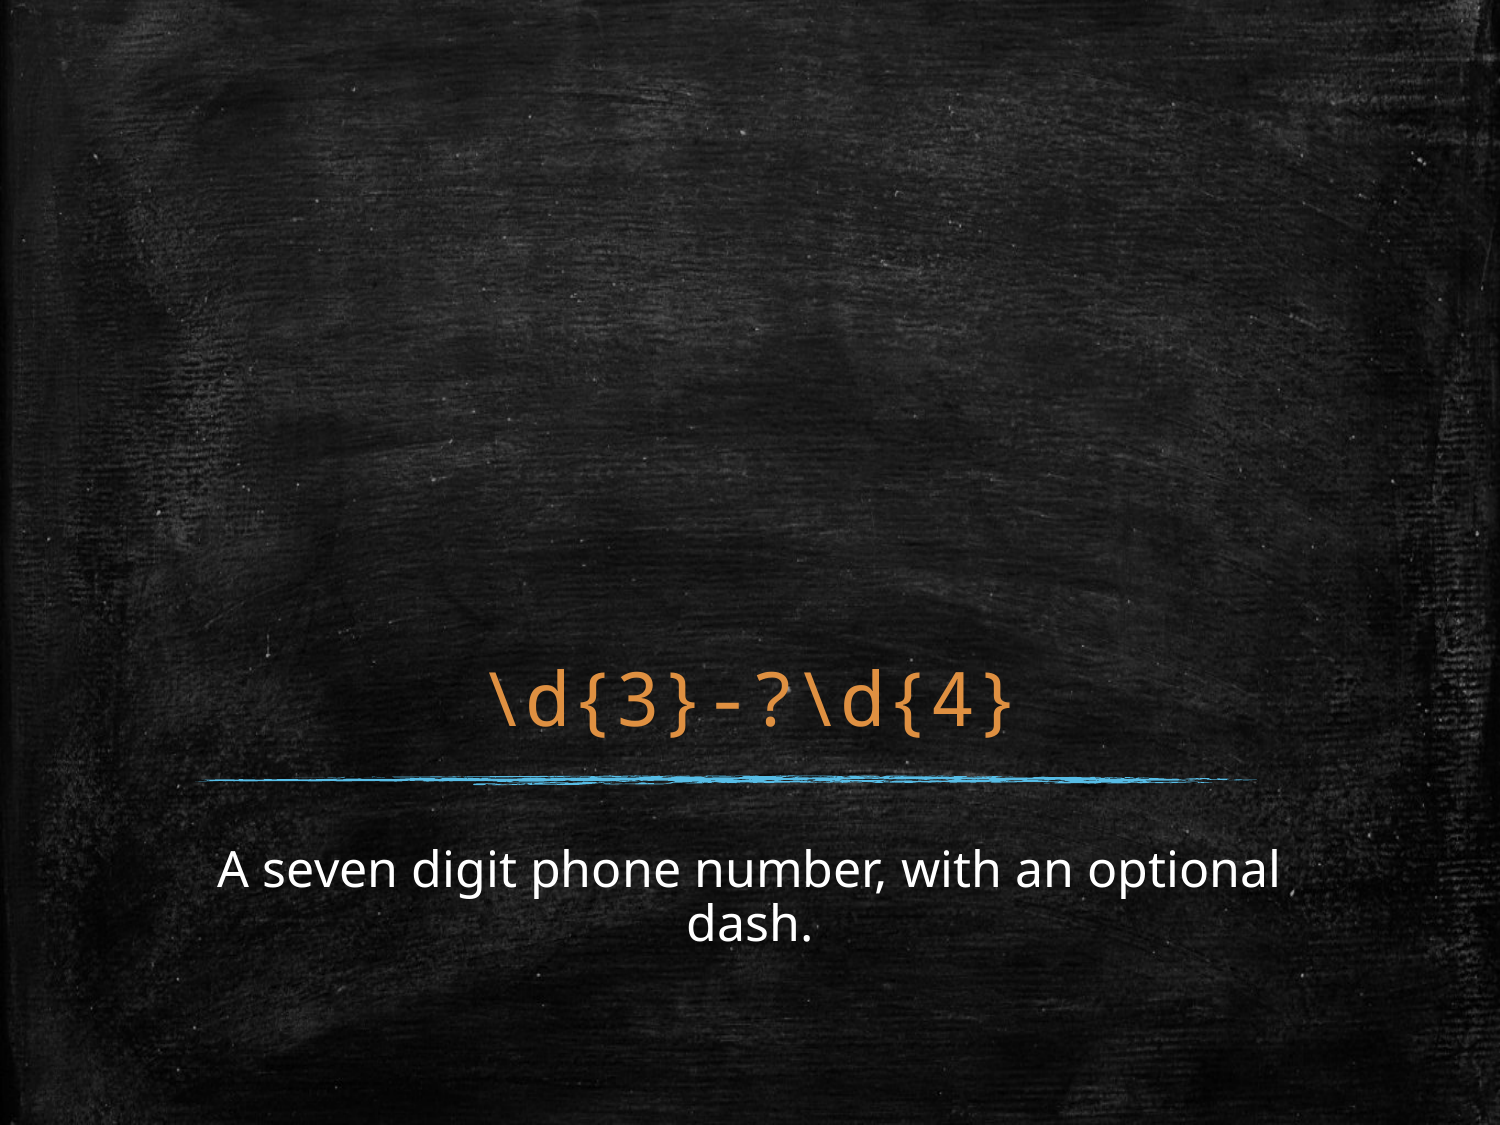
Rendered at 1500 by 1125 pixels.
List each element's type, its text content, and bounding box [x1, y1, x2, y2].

title \d{3}-?\d{4} [187, 312, 1313, 750]
list A seven digit phone number, with an optional dash. [187, 837, 1313, 1013]
